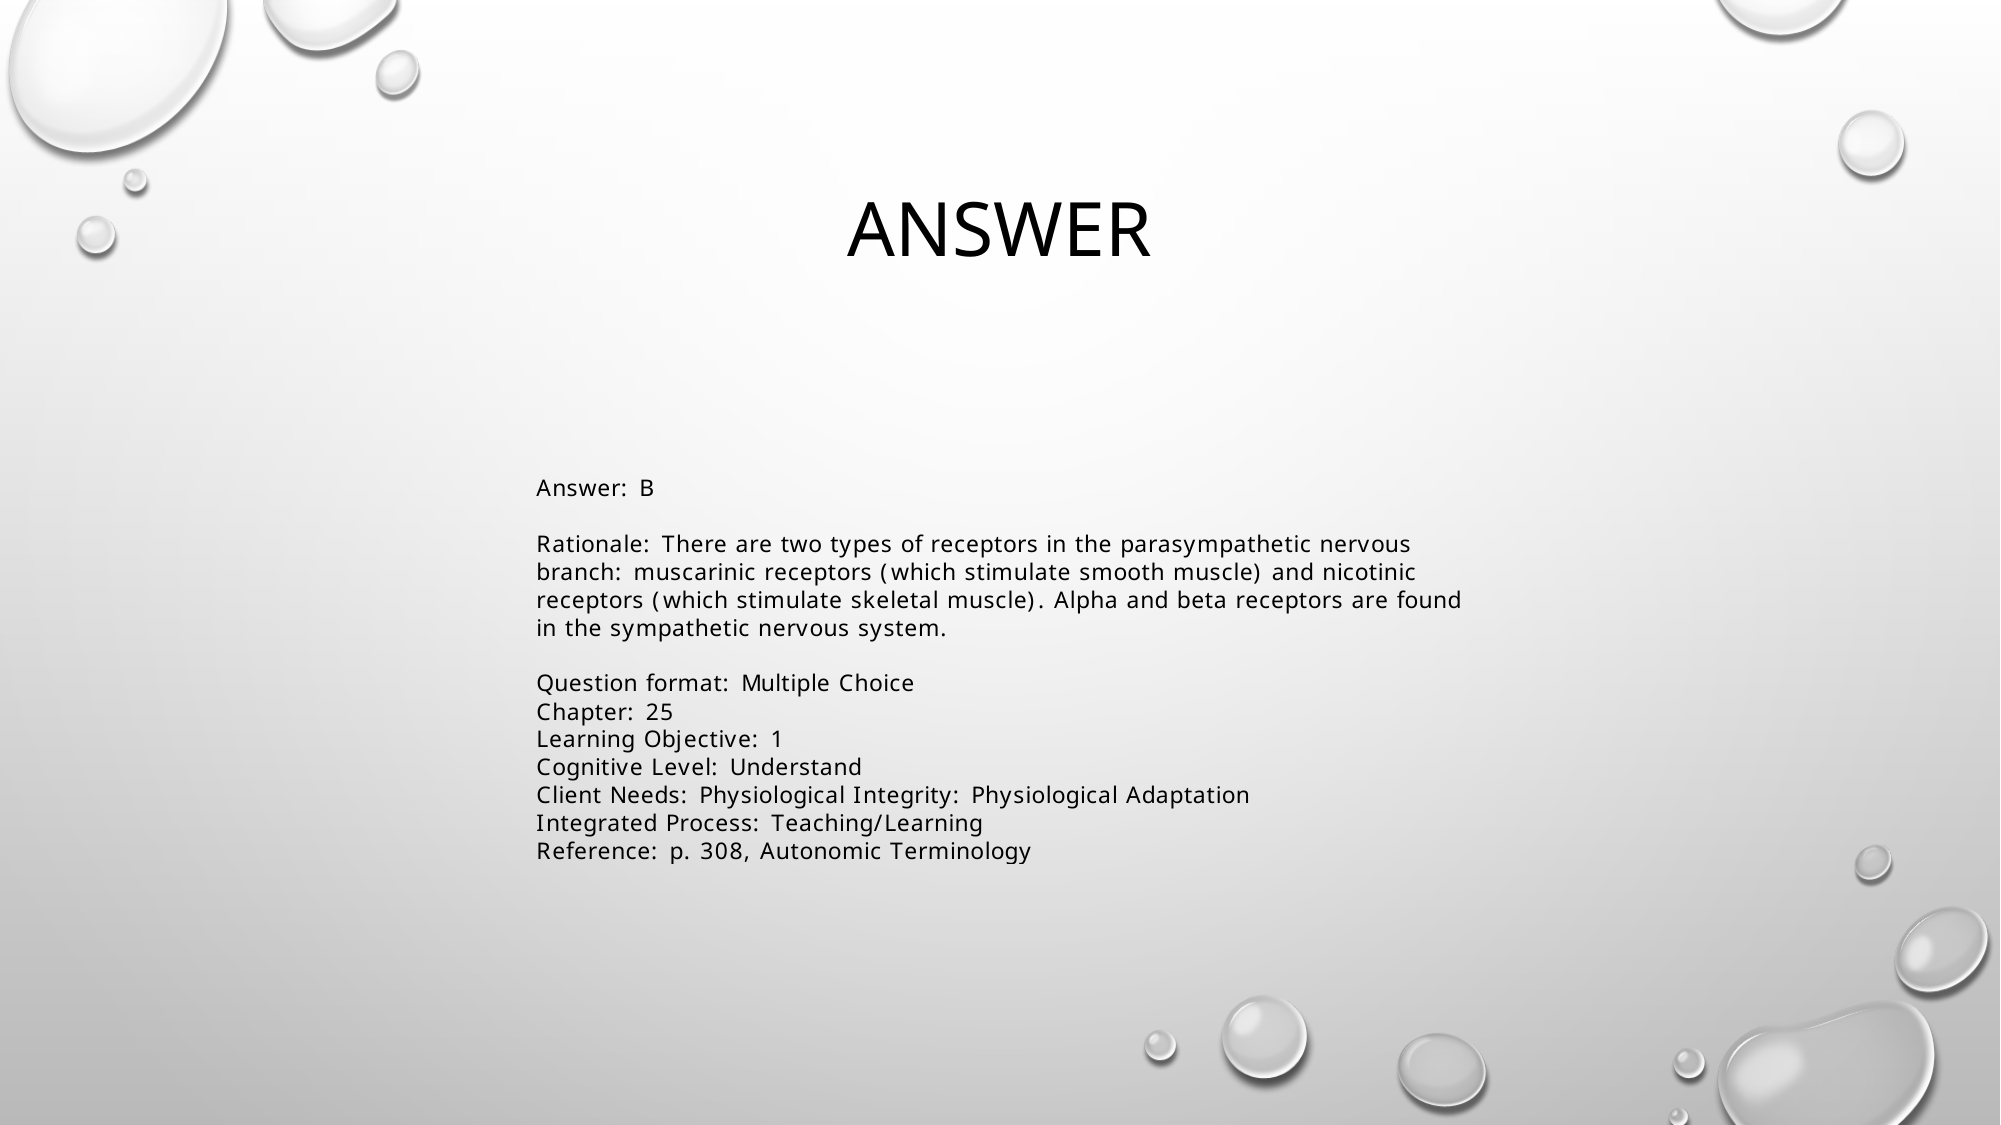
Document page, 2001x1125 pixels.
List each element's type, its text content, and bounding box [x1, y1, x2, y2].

title Answer [149, 101, 1851, 364]
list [536, 473, 1464, 865]
picture [0, 0, 2000, 1125]
